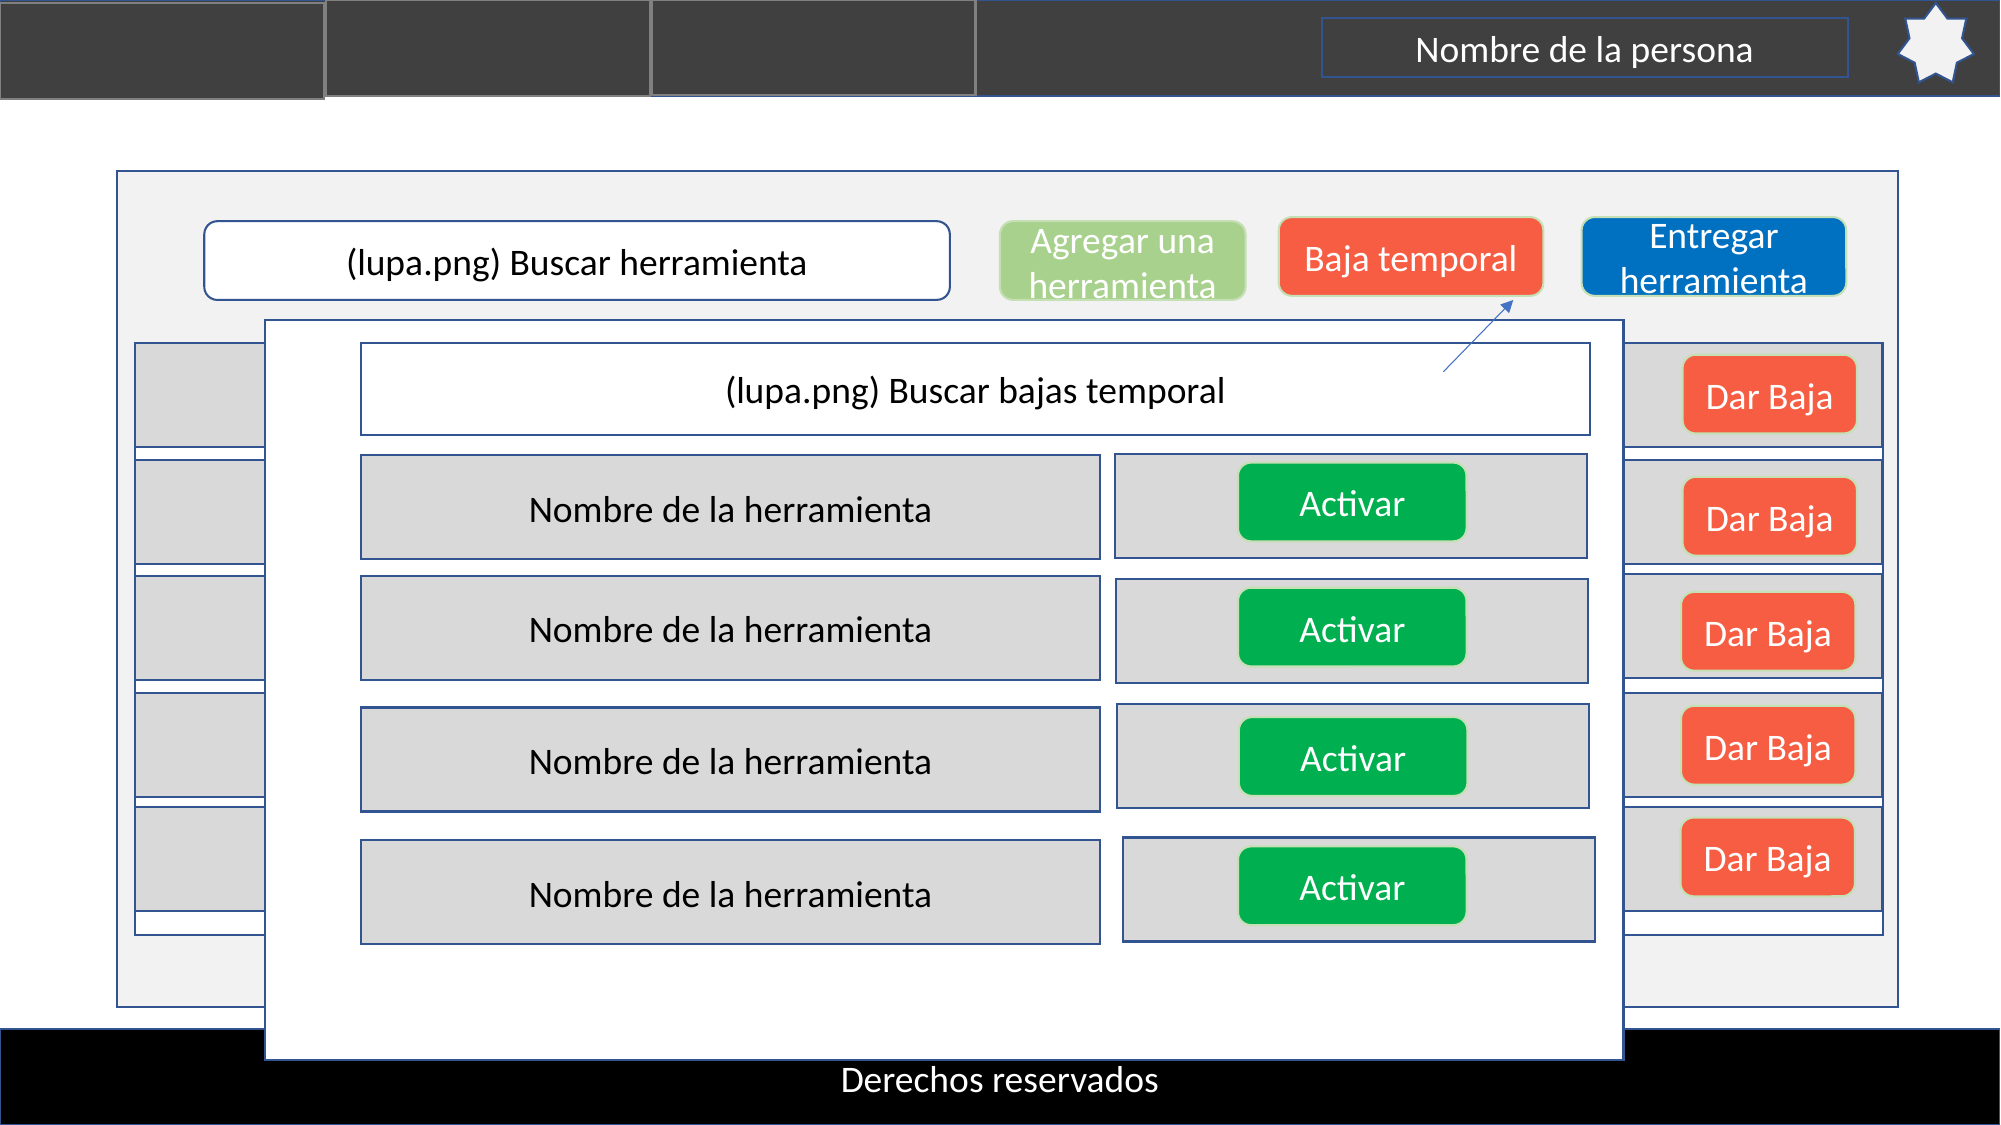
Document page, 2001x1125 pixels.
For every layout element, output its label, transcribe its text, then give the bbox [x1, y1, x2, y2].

text_box [1625, 692, 1884, 798]
text_box [134, 912, 264, 936]
text_box Nombre de la herramienta [360, 839, 1101, 945]
text_box [1896, 1, 1976, 84]
text_box Nombre de la empresa [134, 806, 264, 912]
text_box (lupa.png) Buscar herramienta [203, 220, 951, 301]
text_box Dar Baja [1679, 816, 1856, 898]
text_box Activar [1236, 461, 1468, 543]
text_box [116, 170, 1899, 1008]
text_box Nombre de la empresa [134, 692, 264, 798]
text_box [1625, 806, 1884, 912]
text_box (lupa.png) Buscar bajas temporal [360, 342, 1591, 436]
text_box Activar [1236, 586, 1468, 668]
text_box [264, 319, 1625, 1061]
text_box [325, 0, 651, 97]
text_box Nombre de la empresa [134, 342, 264, 448]
text_box [1114, 453, 1588, 559]
text_box [1625, 459, 1884, 565]
text_box [1122, 836, 1596, 943]
text_box Dar Baja [1679, 590, 1857, 672]
text_box Derechos reservados [0, 1028, 2000, 1125]
text_box Baja temporal [1277, 216, 1545, 297]
text_box [134, 448, 264, 459]
text_box [1116, 703, 1590, 809]
text_box Agregar una herramienta [998, 220, 1247, 301]
text_box [1625, 565, 1884, 573]
text_box Dar Baja [1681, 353, 1859, 435]
text_box [1625, 798, 1884, 806]
text_box [1115, 578, 1589, 684]
text_box [0, 2, 325, 100]
text_box Nombre de la empresa [134, 575, 264, 681]
text_box Nombre de la herramienta [360, 575, 1101, 681]
text_box Dar Baja [1681, 475, 1859, 557]
text_box [1625, 342, 1884, 448]
text_box Nombre de la herramienta [360, 454, 1101, 560]
text_box [134, 798, 264, 806]
text_box Entregar herramienta [1580, 216, 1848, 297]
text_box Activar [1237, 716, 1469, 797]
text_box [1625, 679, 1884, 692]
text_box [1625, 448, 1884, 459]
text_box Nombre de la persona [1321, 17, 1849, 78]
text_box Nombre de la herramienta [360, 706, 1101, 813]
text_box [651, 0, 977, 96]
text_box [134, 565, 264, 575]
text_box Activar [1236, 845, 1468, 927]
text_box [651, 0, 2000, 97]
text_box Nombre de la empresa [134, 459, 264, 565]
text_box [1625, 573, 1884, 679]
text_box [1443, 299, 1514, 372]
text_box [134, 681, 264, 692]
text_box Dar Baja [1679, 704, 1857, 786]
text_box [1625, 912, 1884, 936]
